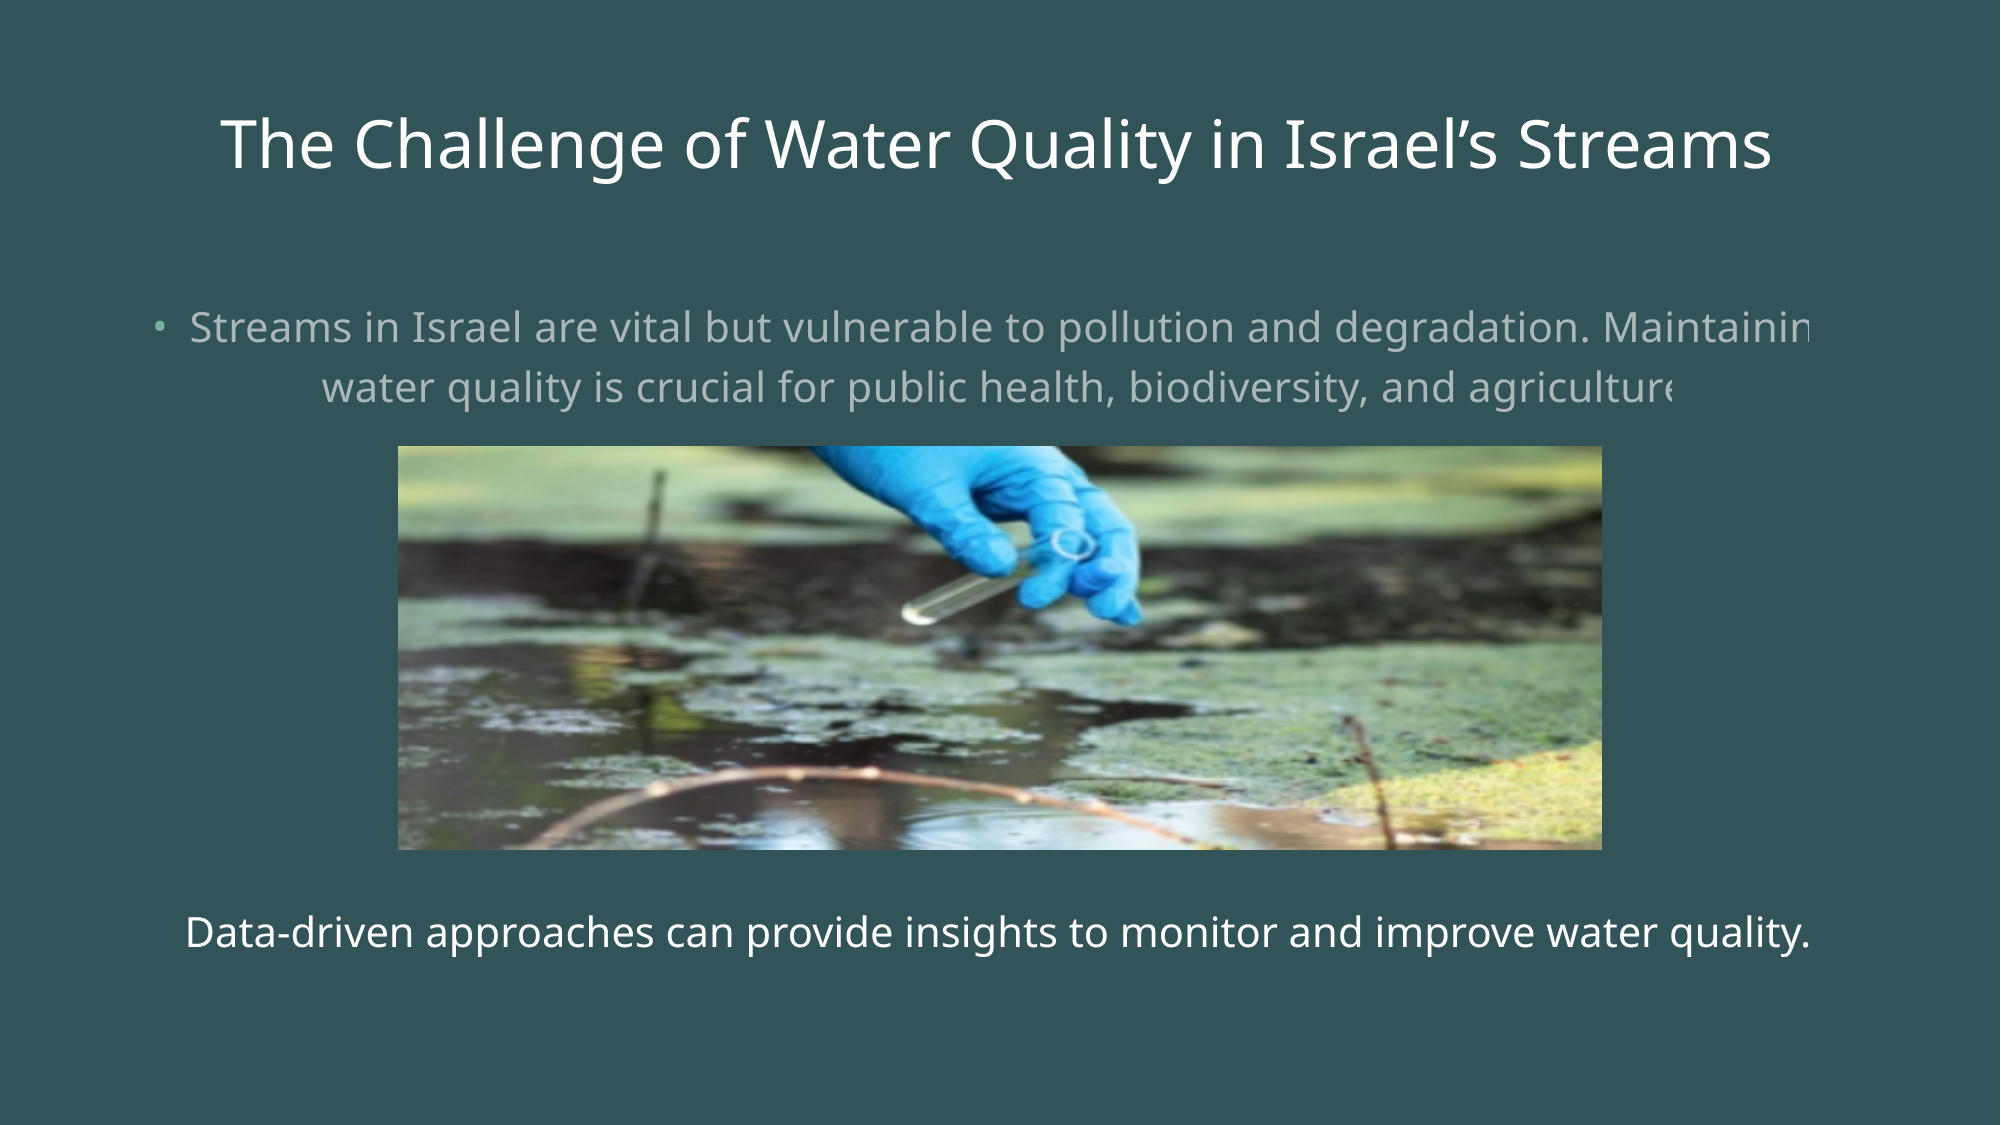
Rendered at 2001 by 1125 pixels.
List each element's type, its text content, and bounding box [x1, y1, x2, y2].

list Streams in Israel are vital but vulnerable to pollution and degradation. Maintaining water quality is crucial for public health, biodiversity, and agriculture. [118, 290, 1878, 515]
title The Challenge of Water Quality in Israel’s Streams [118, 101, 1878, 217]
picture [397, 446, 1602, 850]
text_box Data-driven approaches can provide insights to monitor and improve water quality. [169, 897, 1827, 963]
